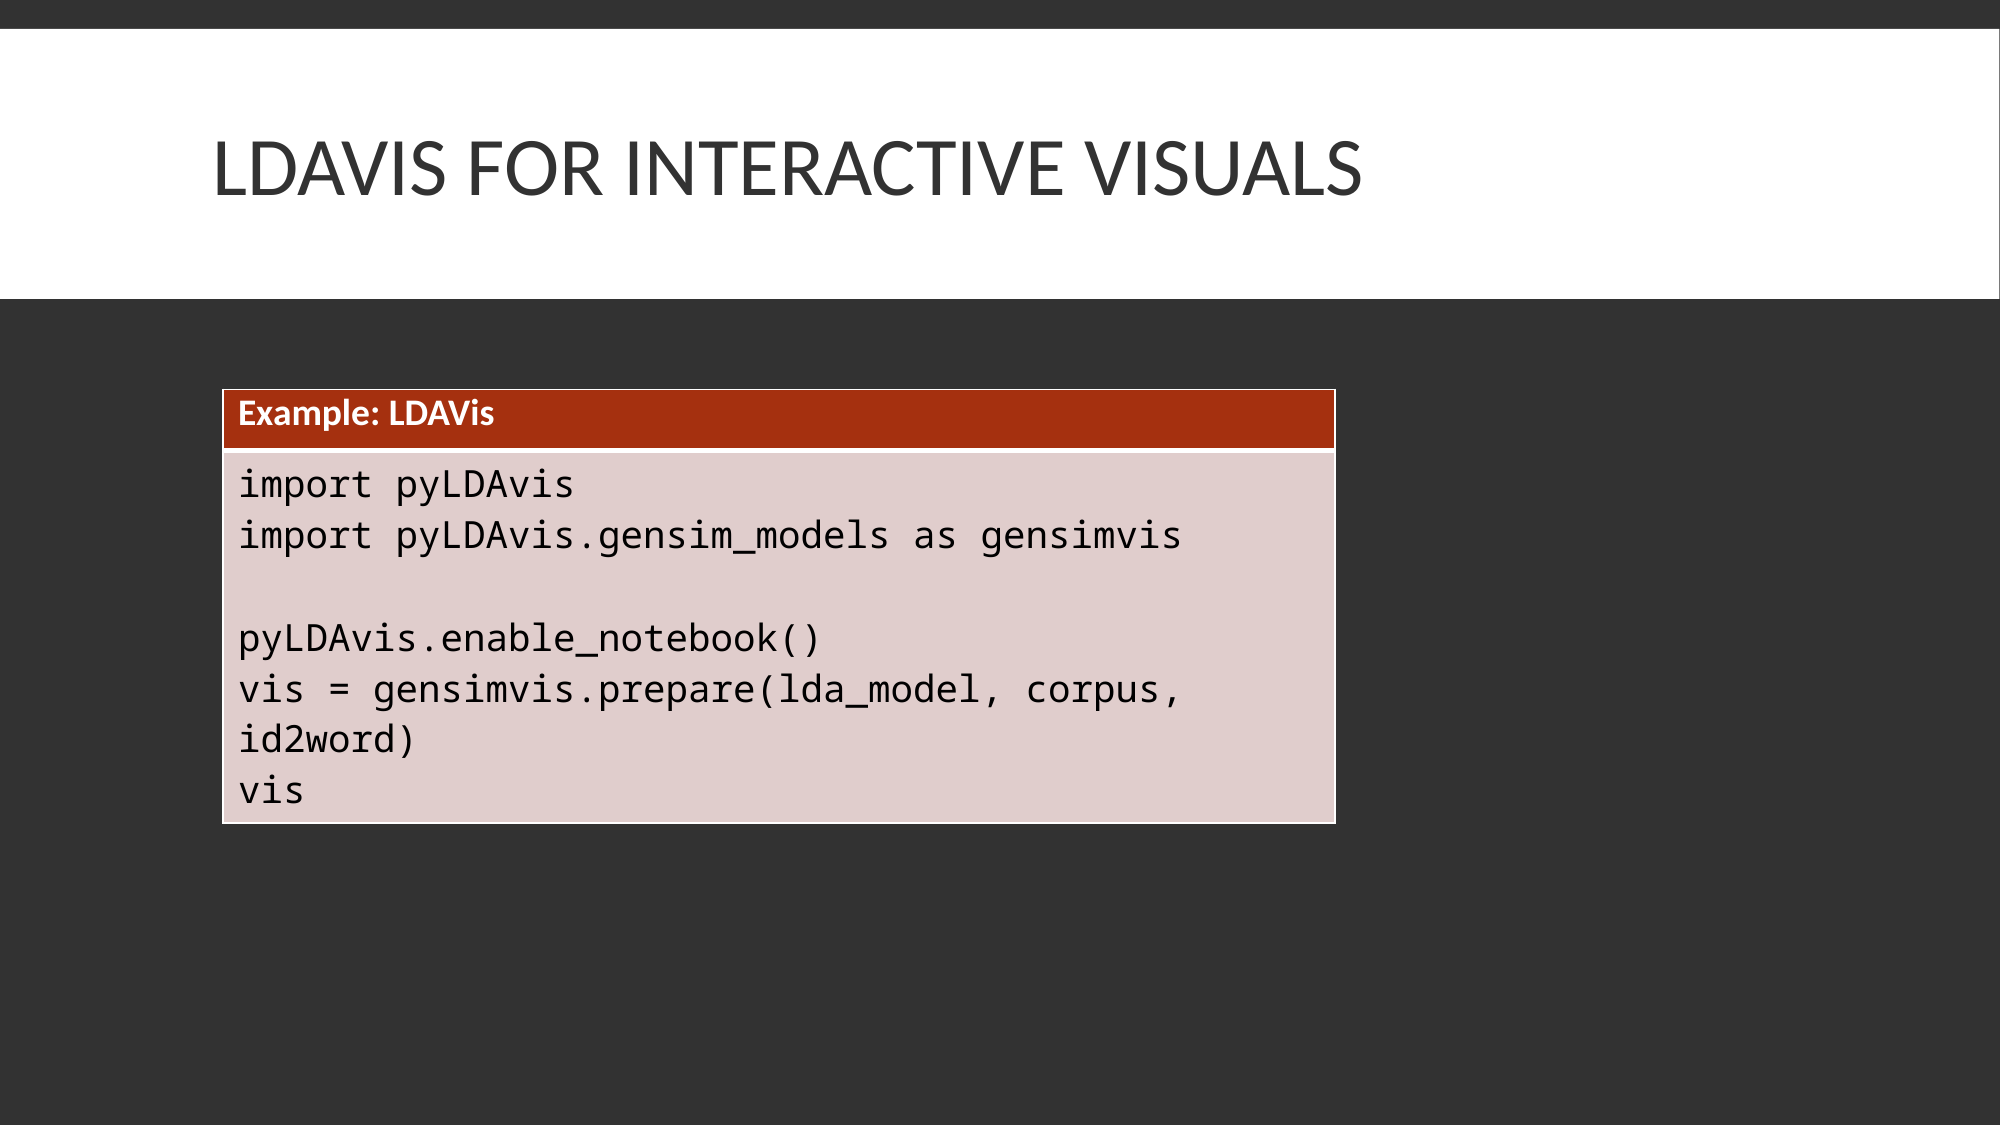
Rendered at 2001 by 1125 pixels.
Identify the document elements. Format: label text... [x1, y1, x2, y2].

table_header Example: LDAVis [224, 390, 1334, 448]
table_cell import pyLDAvis import pyLDAvis.gensim_models as gensimvis pyLDAvis.enable_notebook() vis = gensimvis.prepare(lda_model, corpus, id2word) vis [224, 453, 1334, 822]
title LDAvis for interactive Visuals [197, 46, 1803, 295]
